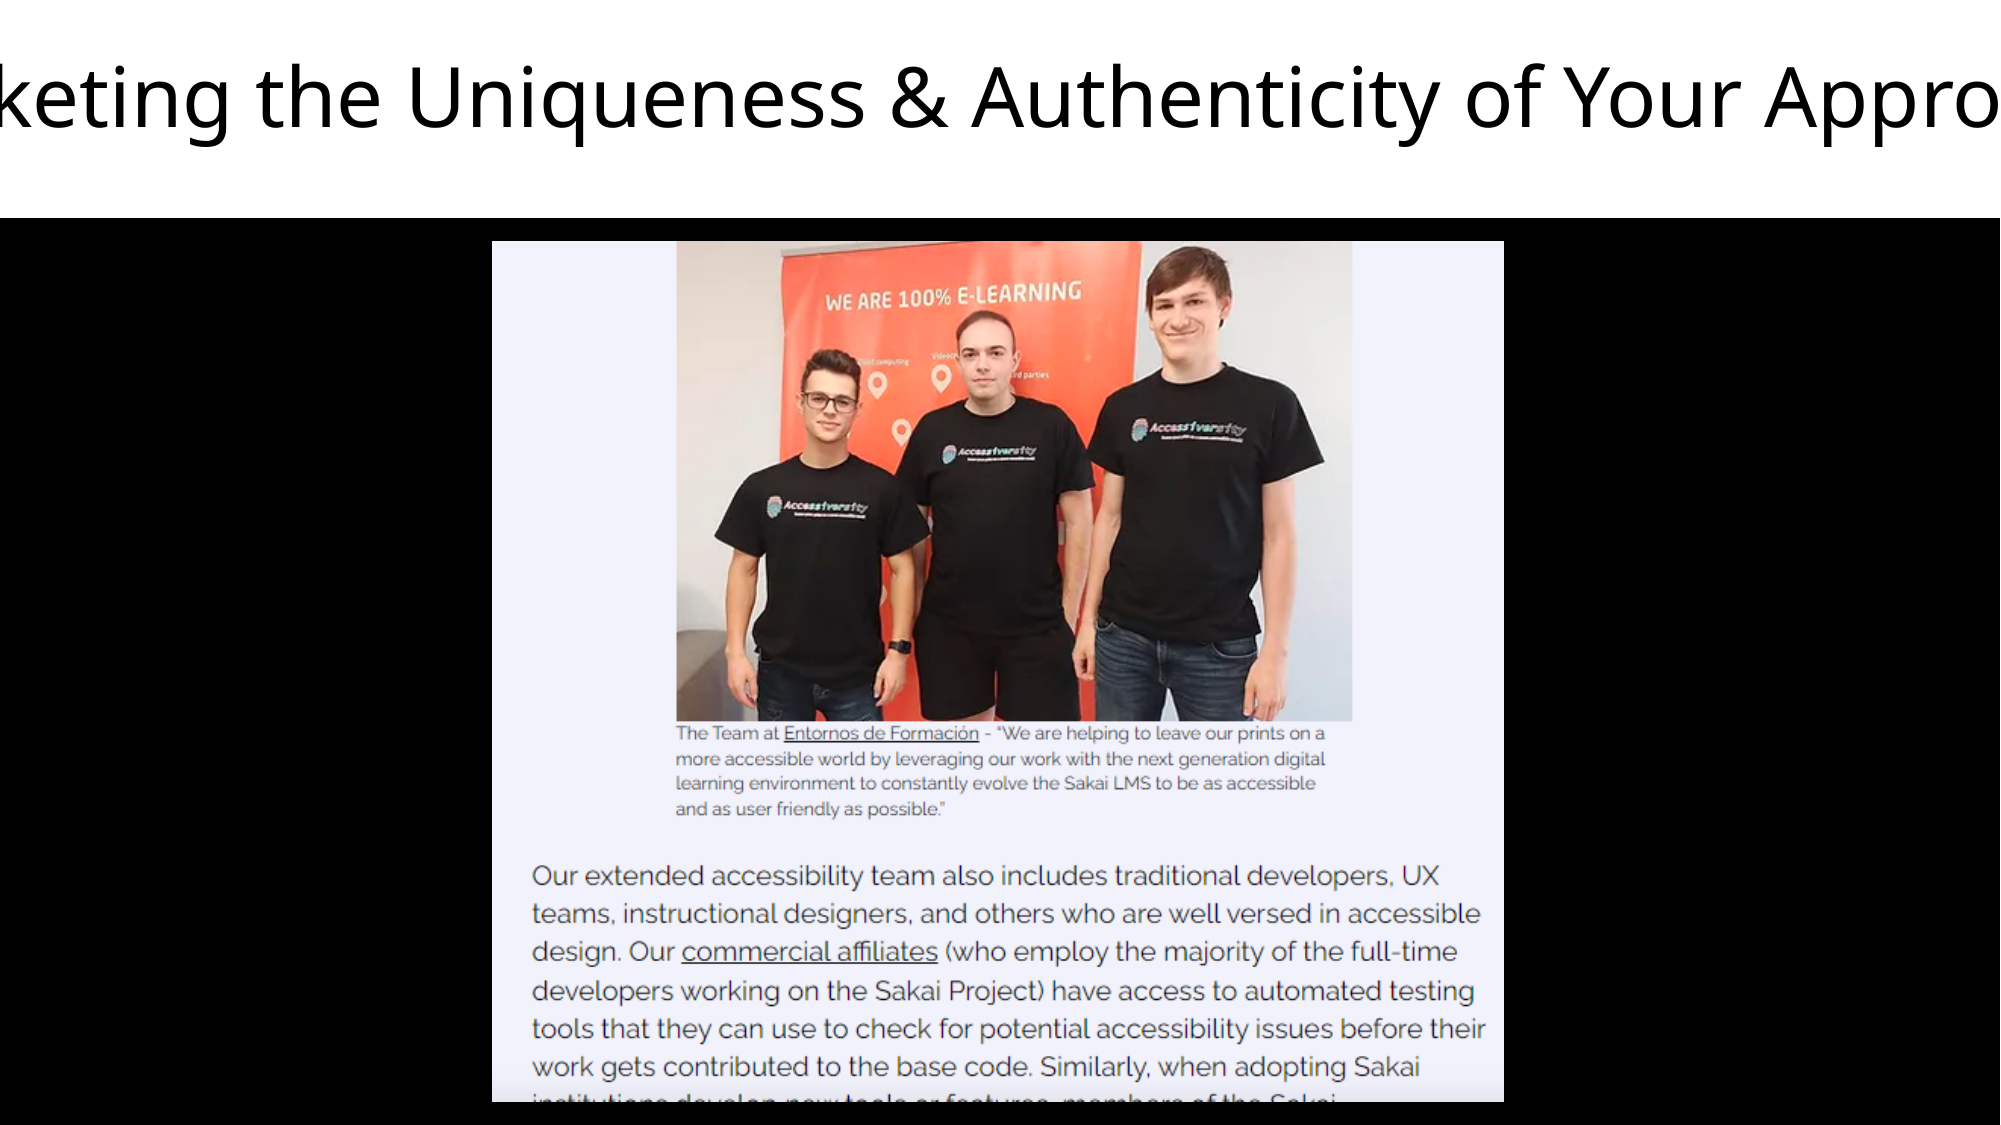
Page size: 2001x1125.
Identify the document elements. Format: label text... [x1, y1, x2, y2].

picture [492, 241, 1504, 1102]
text_box [0, 218, 2000, 1125]
text_box Marketing the Uniqueness & Authenticity of Your Approach [0, 37, 2000, 152]
